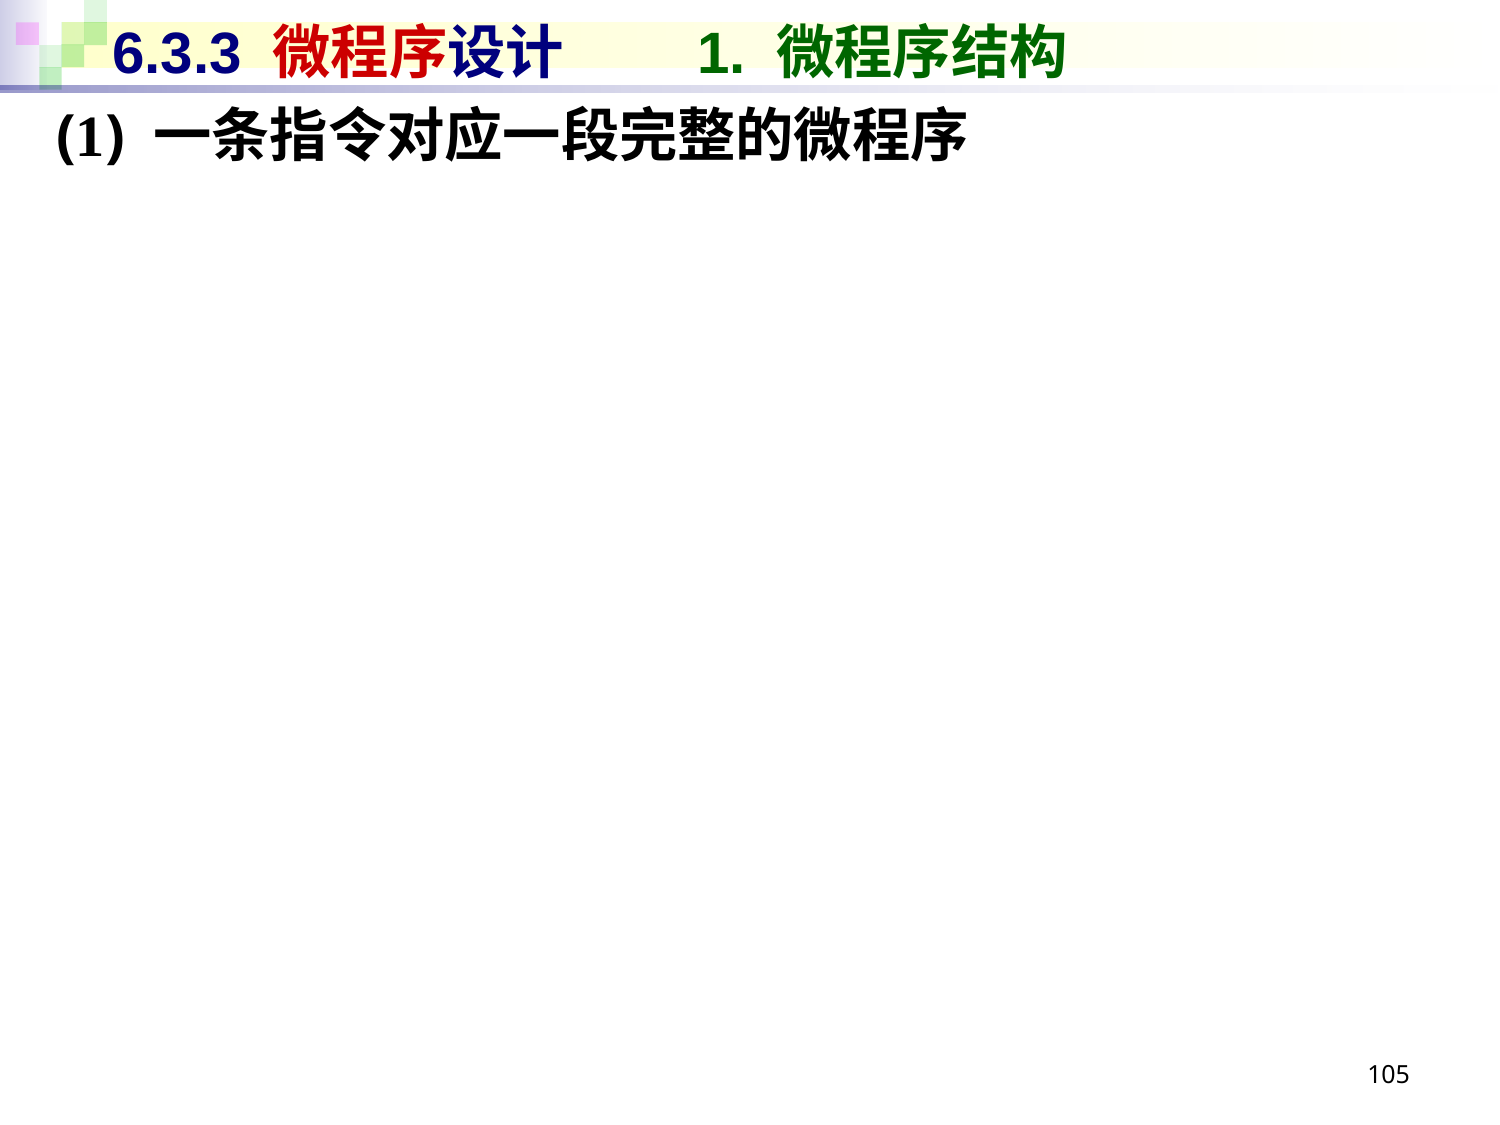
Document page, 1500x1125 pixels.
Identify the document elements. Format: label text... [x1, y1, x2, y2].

title 6.3.3 微程序设计 1. 微程序结构 [97, 7, 1483, 89]
list (1) 一条指令对应一段完整的微程序 [40, 89, 1483, 1107]
